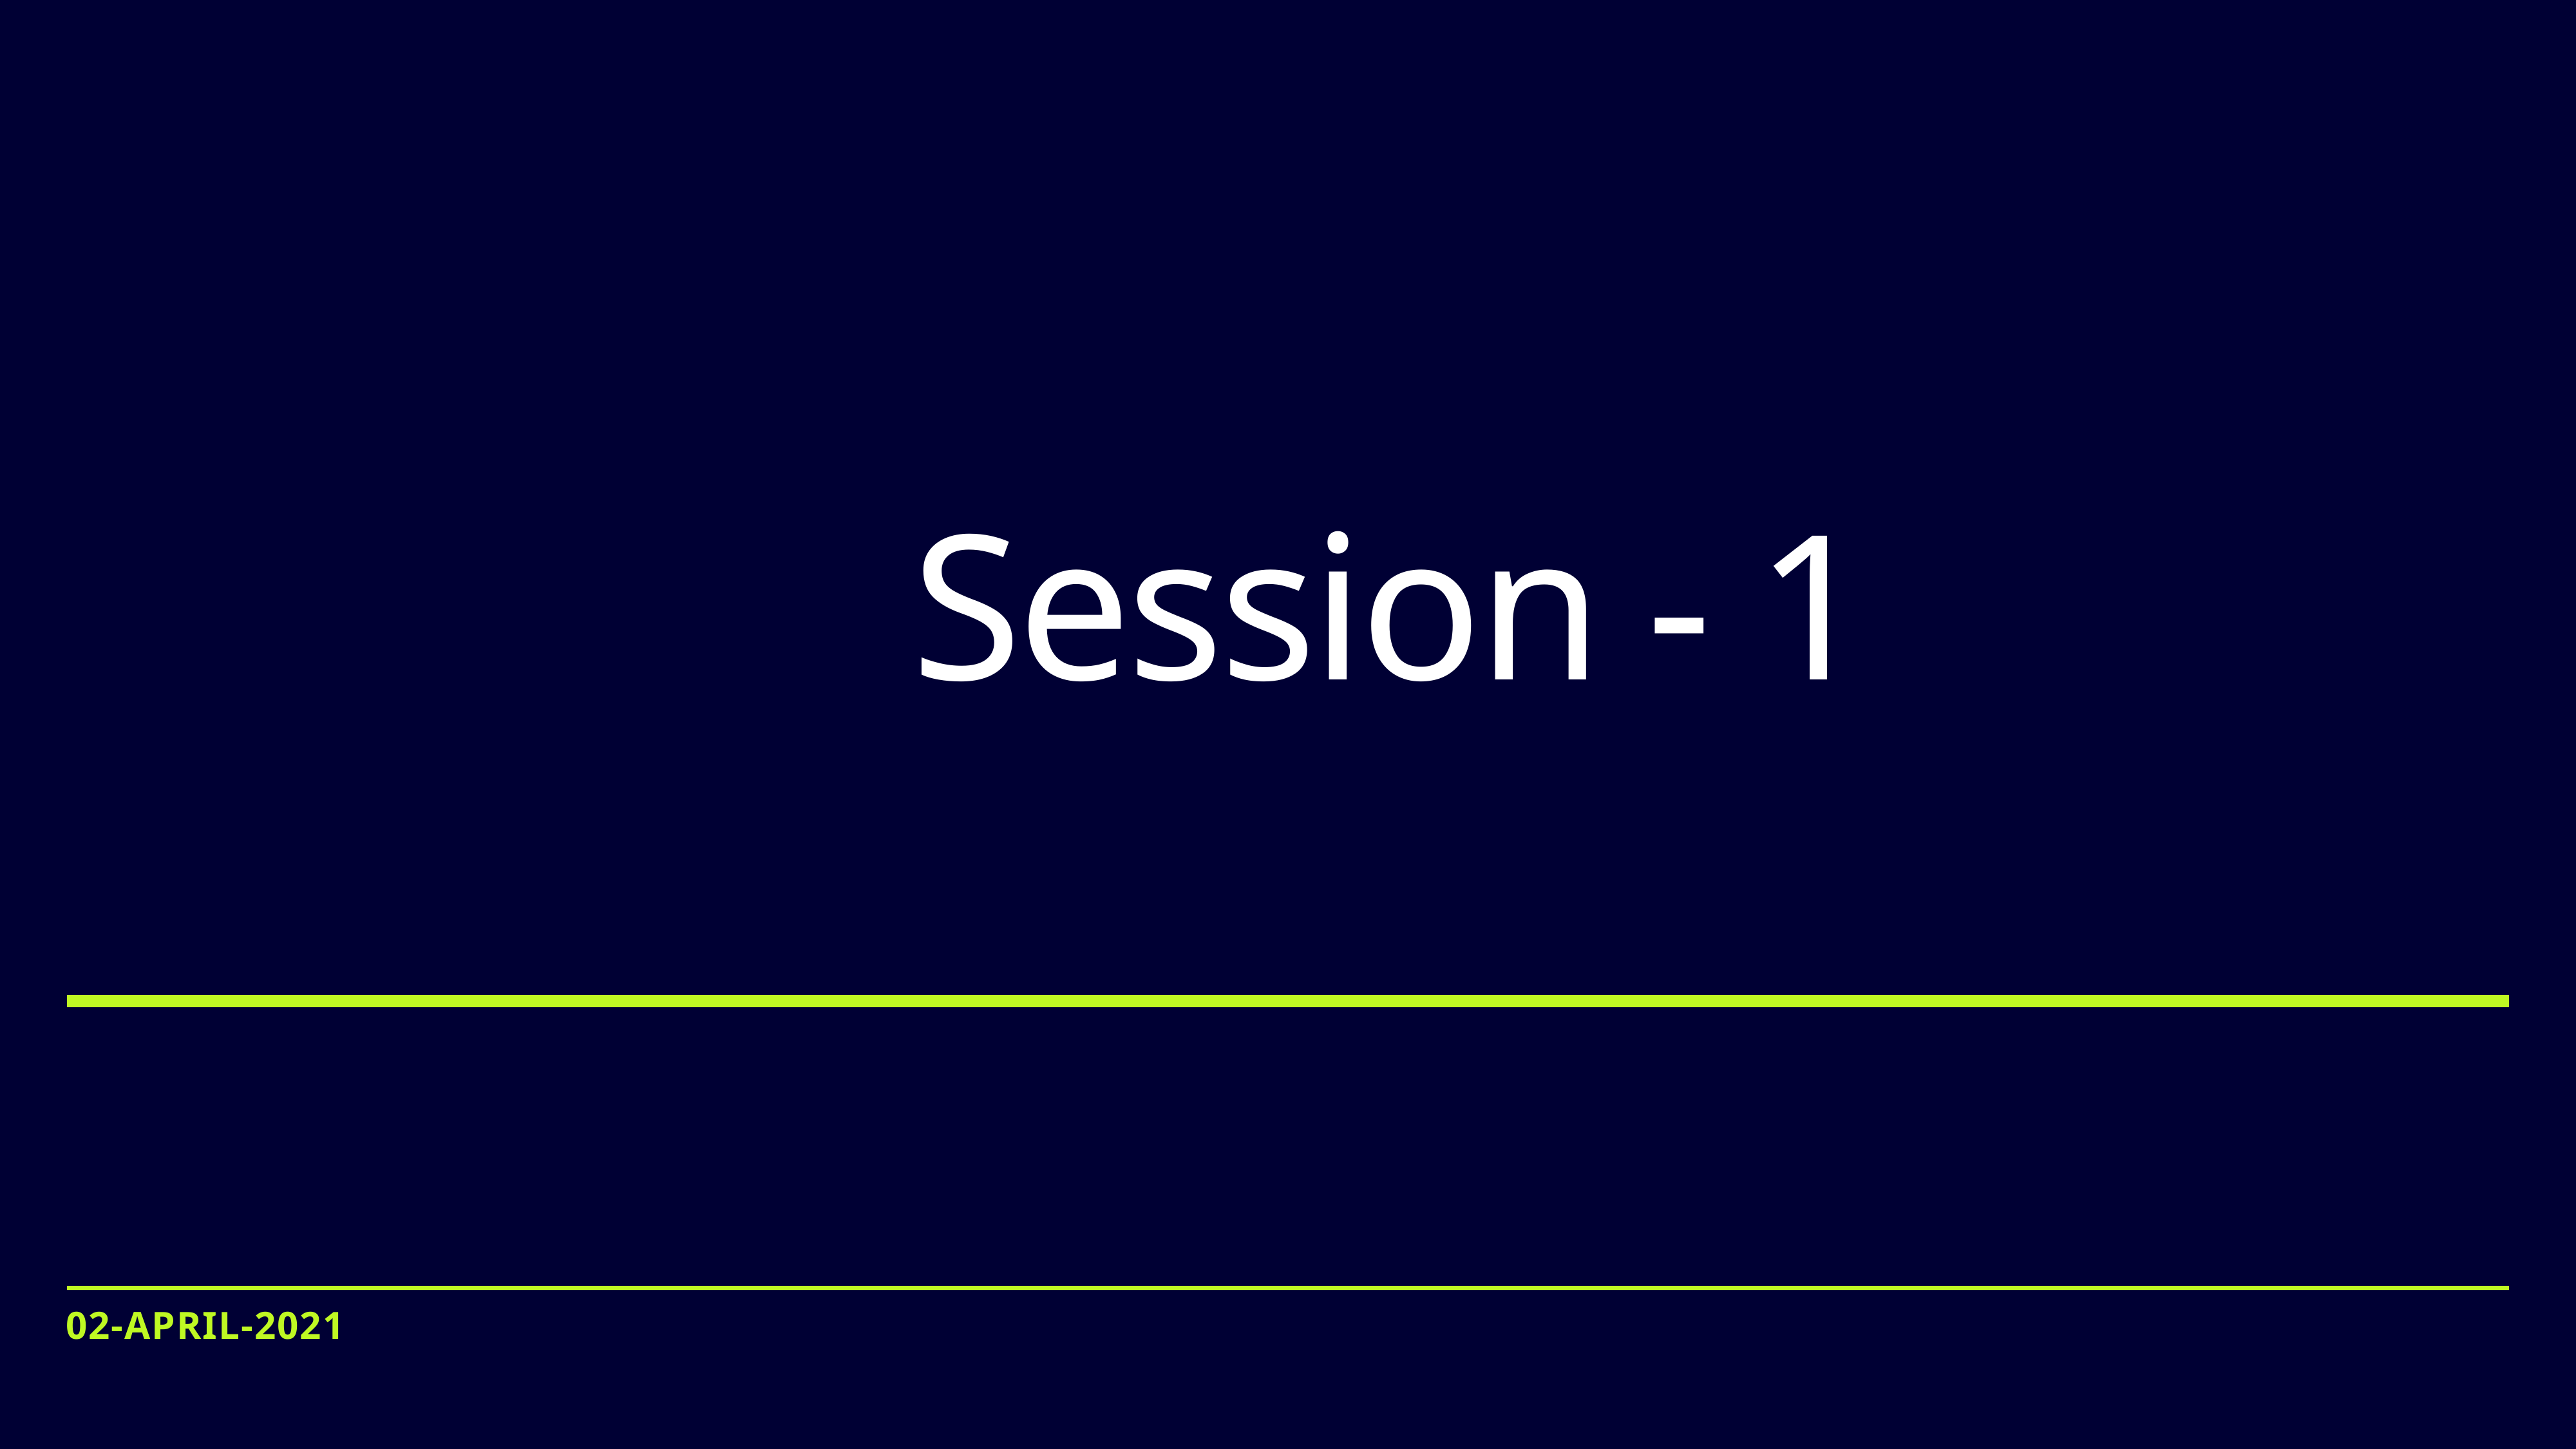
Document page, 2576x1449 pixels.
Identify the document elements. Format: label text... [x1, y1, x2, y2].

title Session - 1 [163, 538, 2576, 819]
list 02-APRIL-2021 [60, 1296, 2515, 1356]
